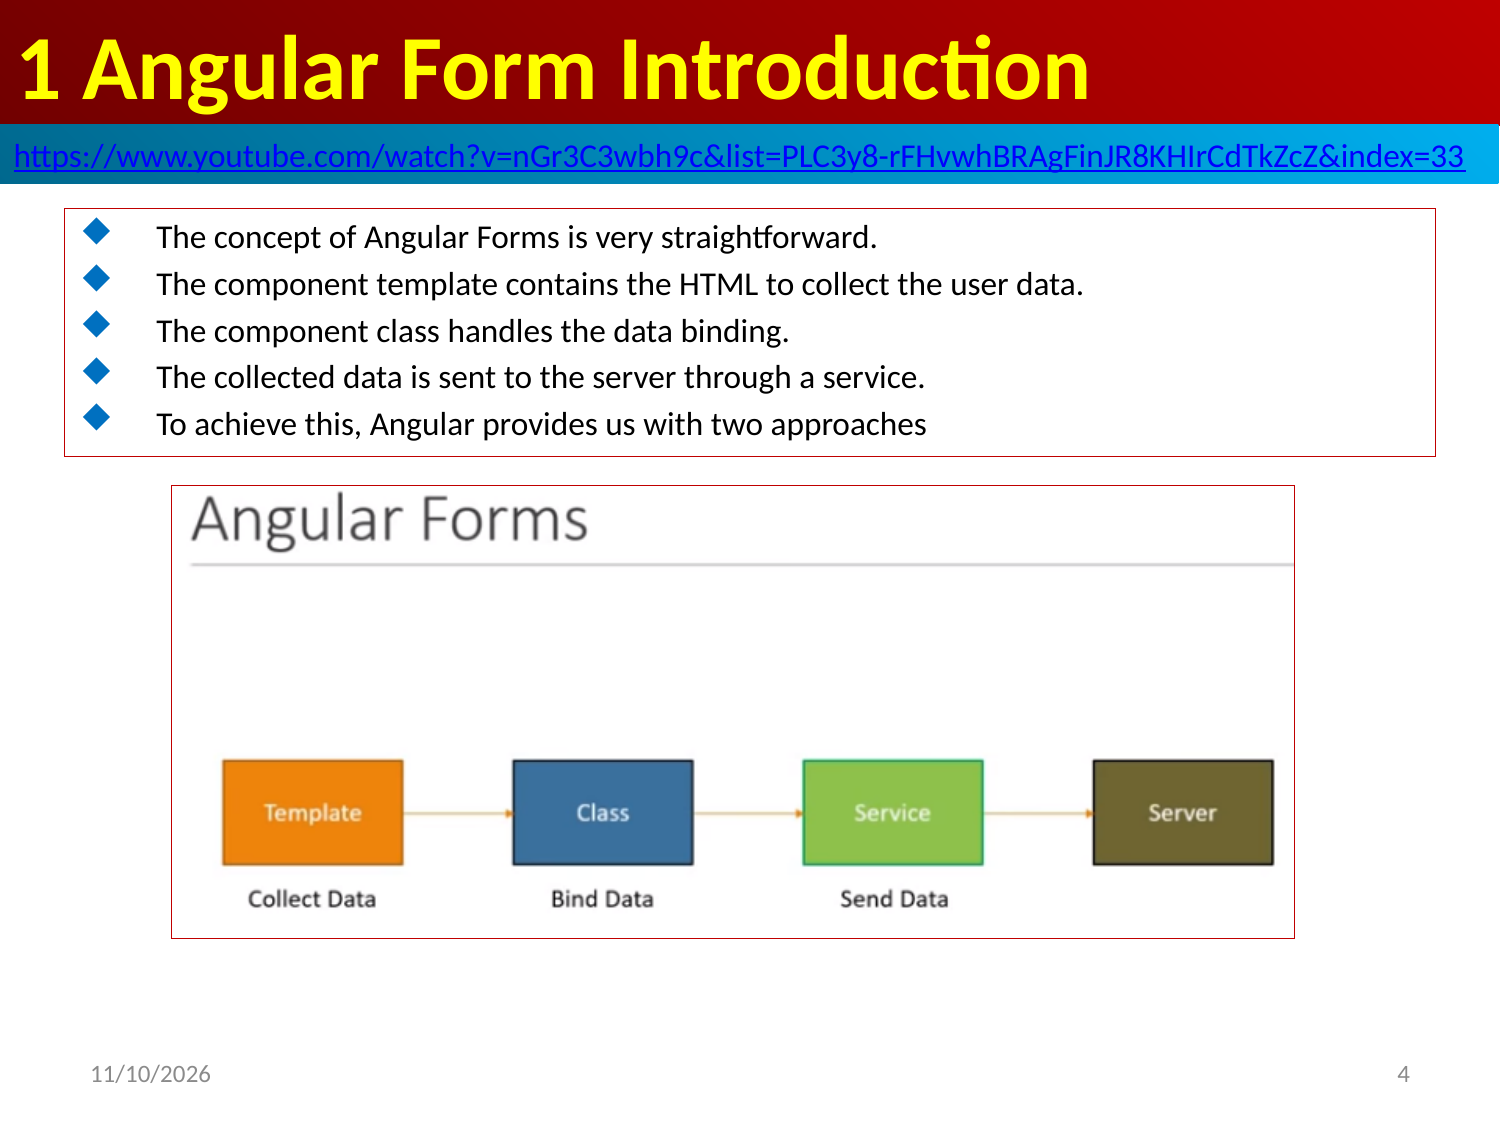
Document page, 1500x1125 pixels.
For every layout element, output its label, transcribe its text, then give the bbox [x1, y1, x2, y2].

subtitle The concept of Angular Forms is very straightforward. The component template contains the HTML to collect the user data. The component class handles the data binding. The collected data is sent to the server through a service. To achieve this, Angular provides us with two approaches [64, 208, 1436, 457]
picture [170, 485, 1295, 939]
slide_number 4 [1074, 1042, 1425, 1103]
text_box https://www.youtube.com/watch?v=nGr3C3wbh9c&list=PLC3y8-rFHvwhBRAgFinJR8KHIrCdTkZcZ&index=33 [0, 124, 1499, 184]
title 1 Angular Form Introduction [0, 0, 1500, 126]
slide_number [75, 1042, 425, 1103]
